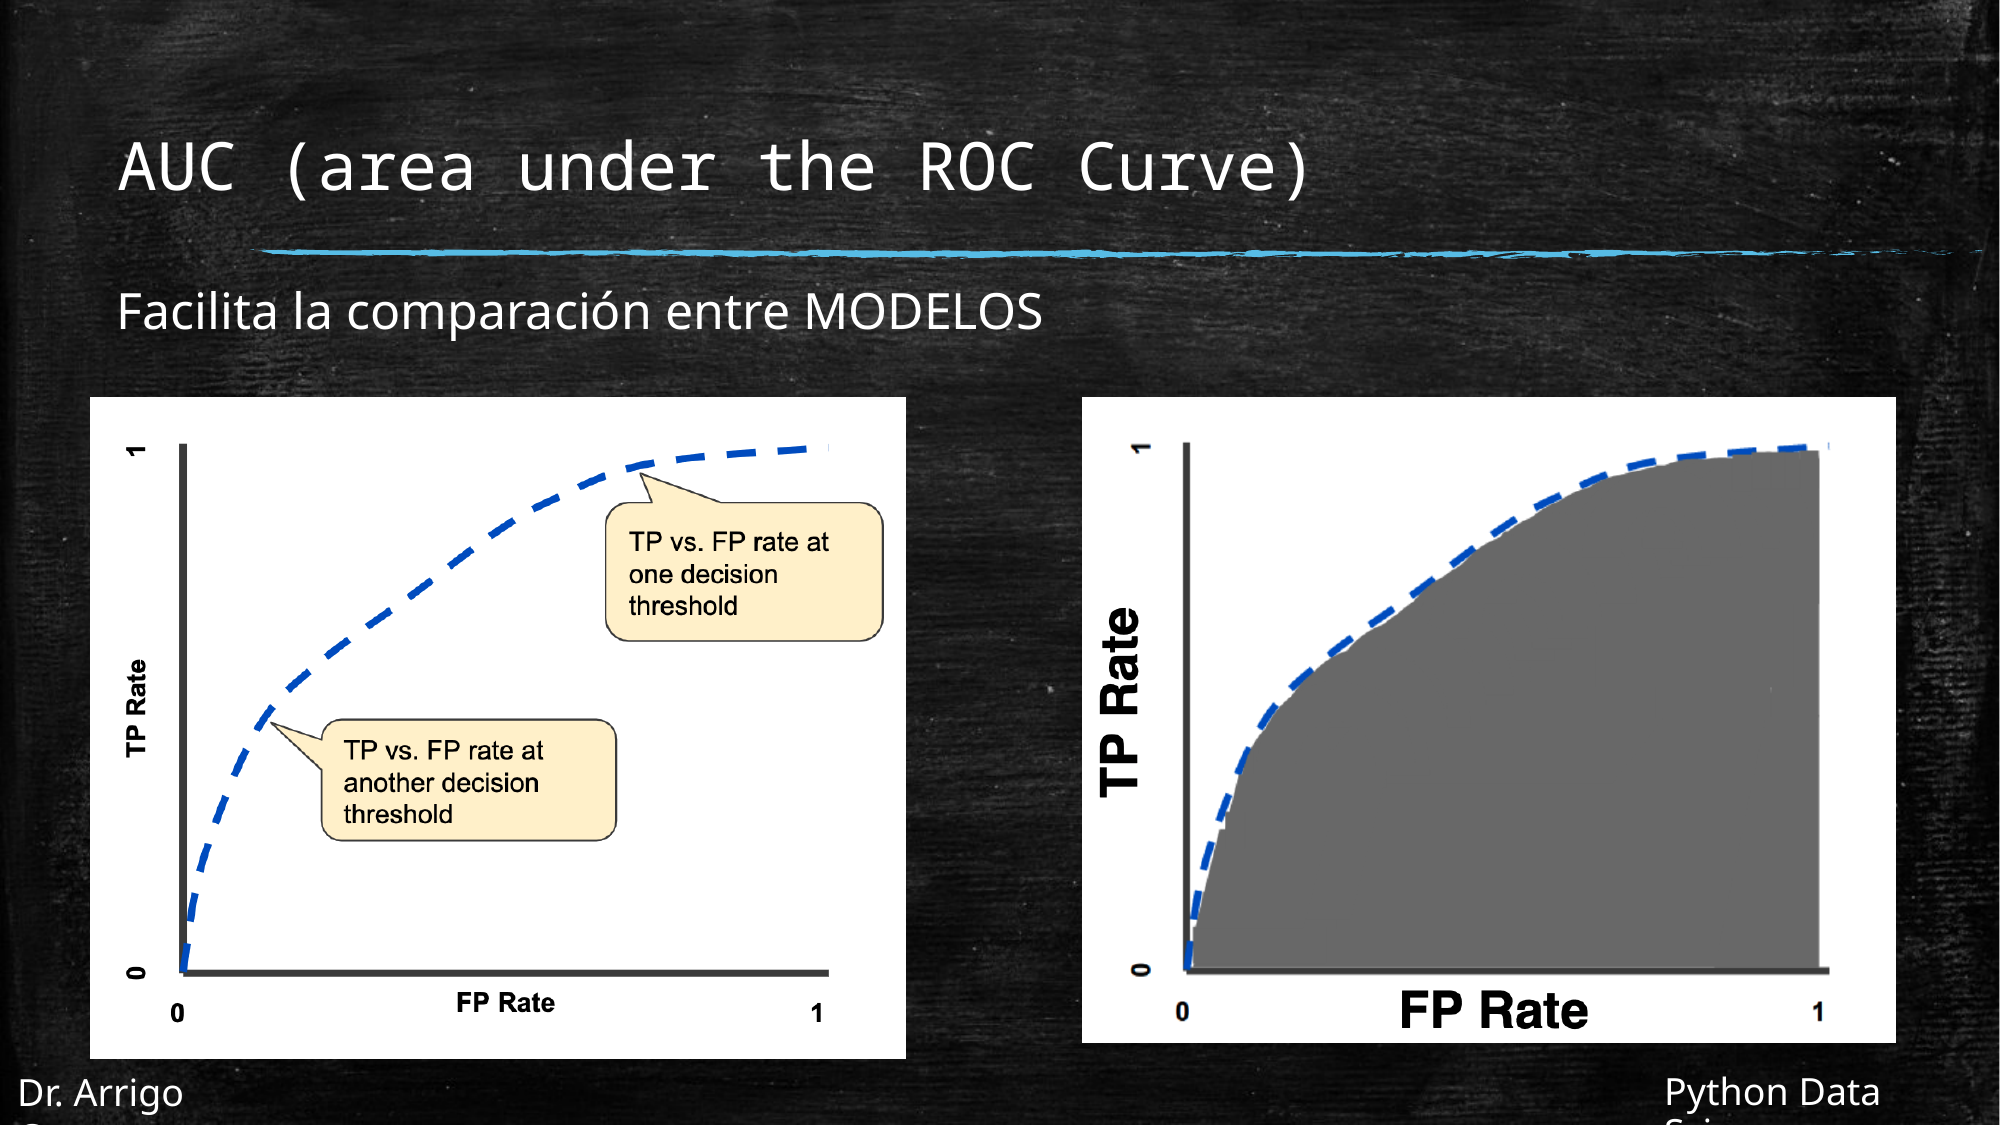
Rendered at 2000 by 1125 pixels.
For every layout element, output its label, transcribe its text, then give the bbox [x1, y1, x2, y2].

picture [90, 397, 906, 1059]
picture [1082, 397, 1896, 1043]
text_box Facilita la comparación entre MODELOS [101, 278, 1350, 348]
title AUC (area under the ROC Curve) [101, 45, 1862, 213]
